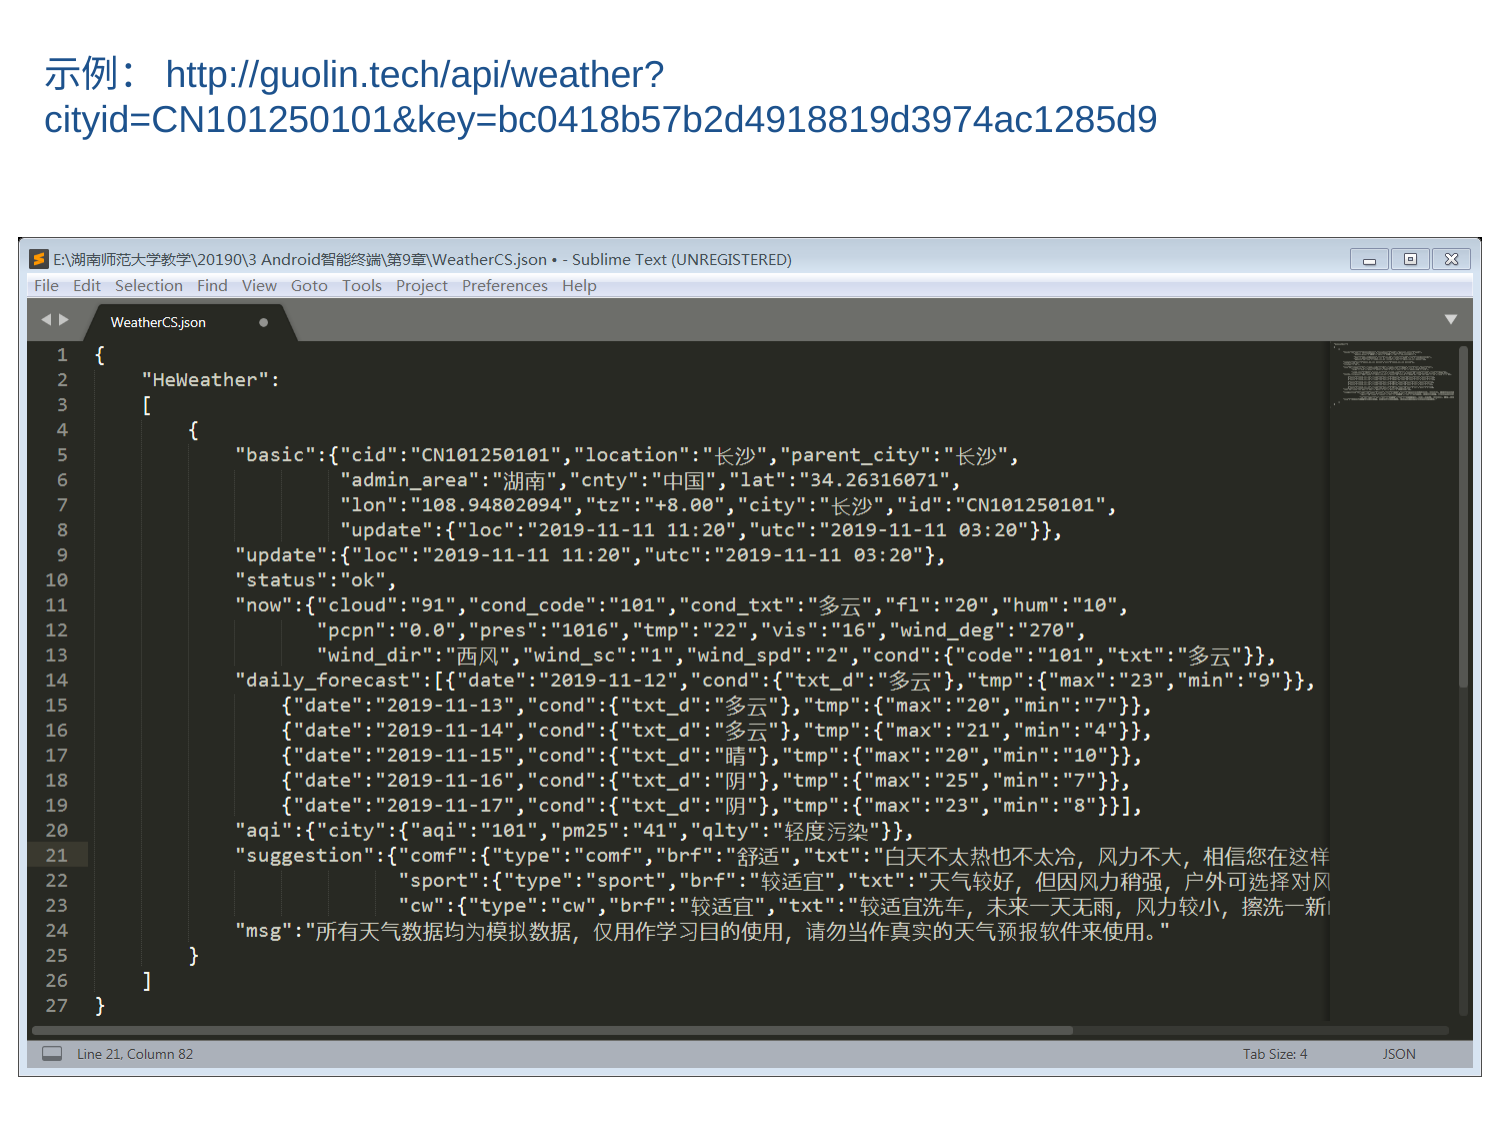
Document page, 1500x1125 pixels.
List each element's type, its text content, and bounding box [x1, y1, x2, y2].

text_box 示例：http://guolin.tech/api/weather?cityid=CN101250101&key=bc0418b57b2d4918819d3974ac1285d9 [29, 42, 1412, 148]
picture [18, 237, 1482, 1077]
